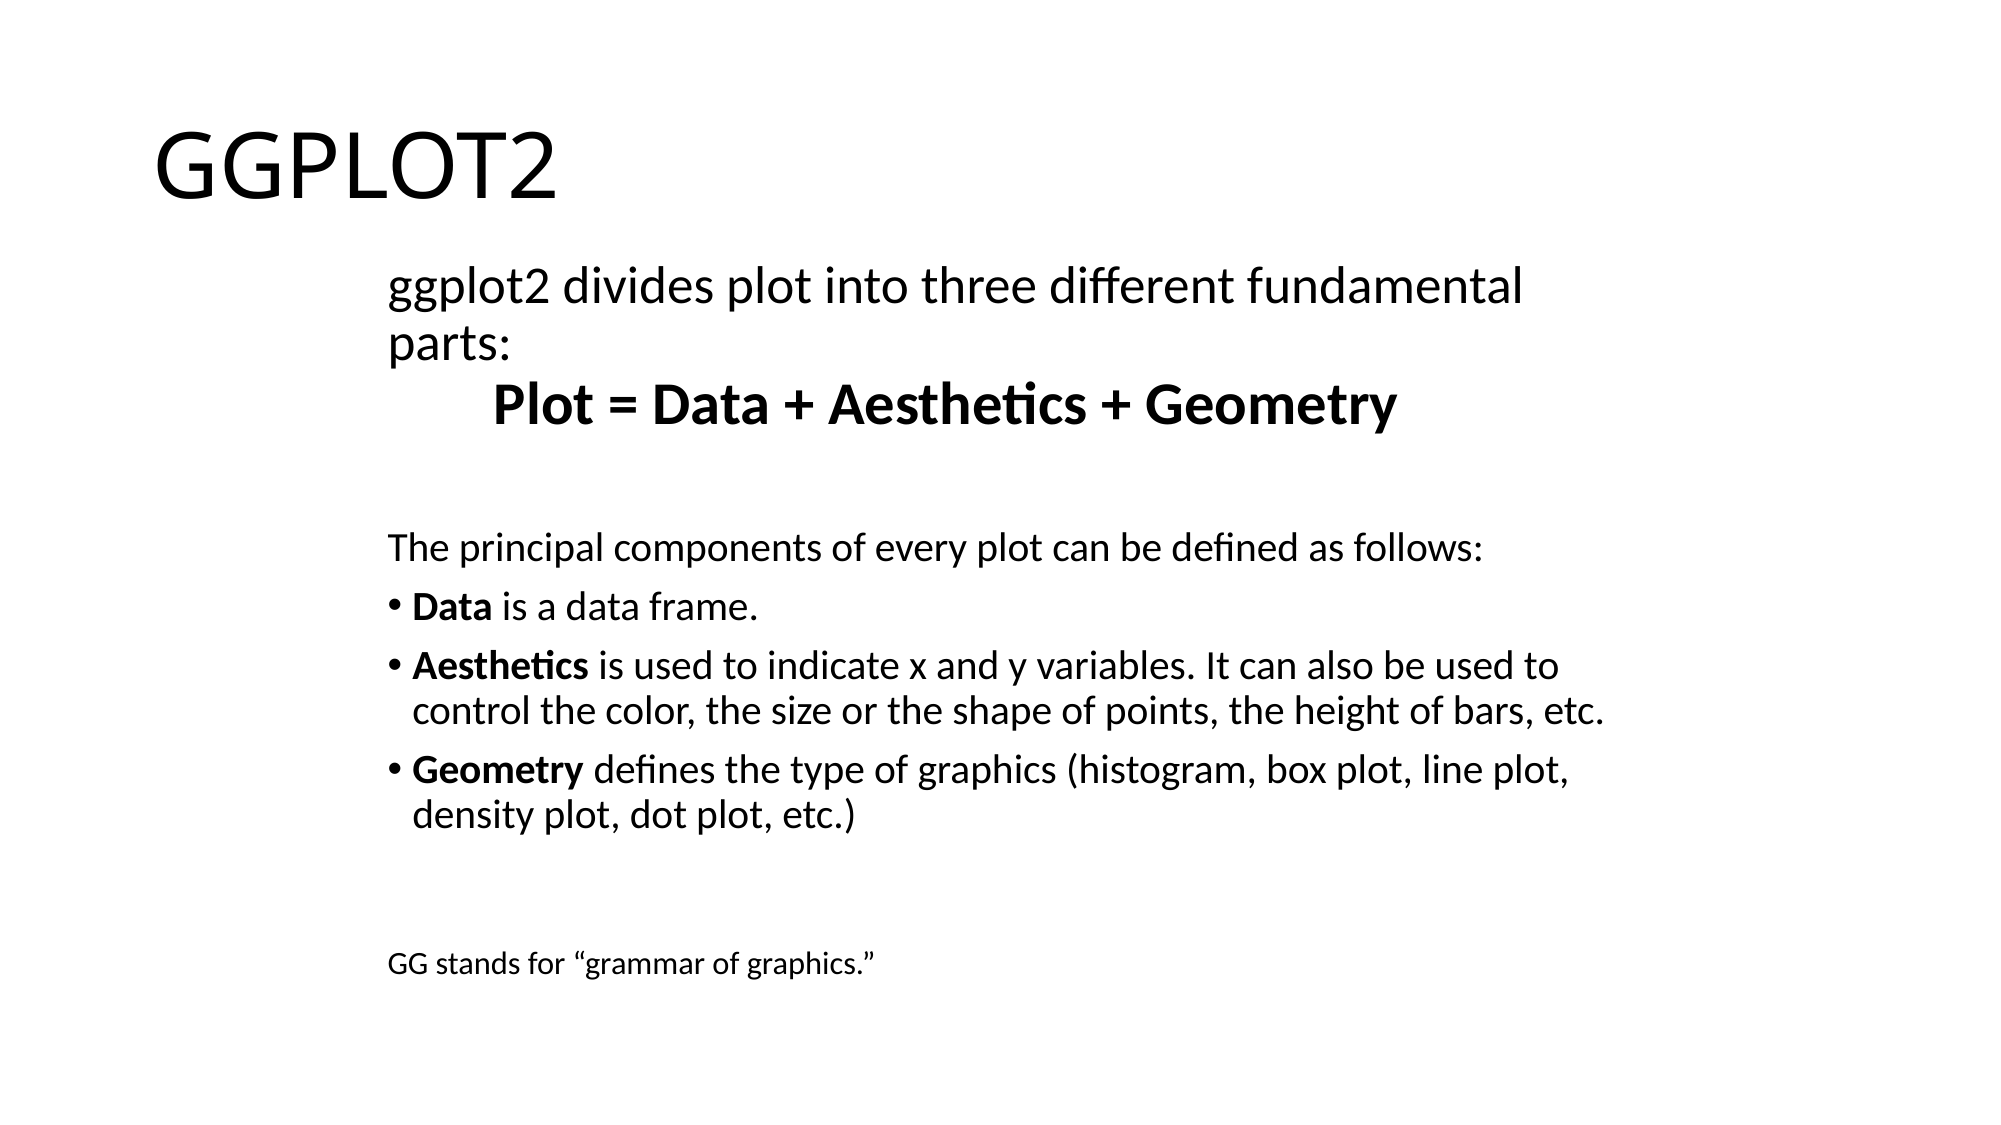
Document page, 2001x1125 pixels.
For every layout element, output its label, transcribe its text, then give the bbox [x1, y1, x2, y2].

list ggplot2 divides plot into three different fundamental parts: Plot = Data + Aesthetics + Geometry The principal components of every plot can be defined as follows: Data is a data frame. Aesthetics is used to indicate x and y variables. It can also be used to control the color, the size or the shape of points, the height of bars, etc. Geometry defines the type of graphics (histogram, box plot, line plot, density plot, dot plot, etc.) GG stands for “grammar of graphics.” [372, 249, 1625, 1003]
title GGPLOT2 [137, 59, 1863, 278]
